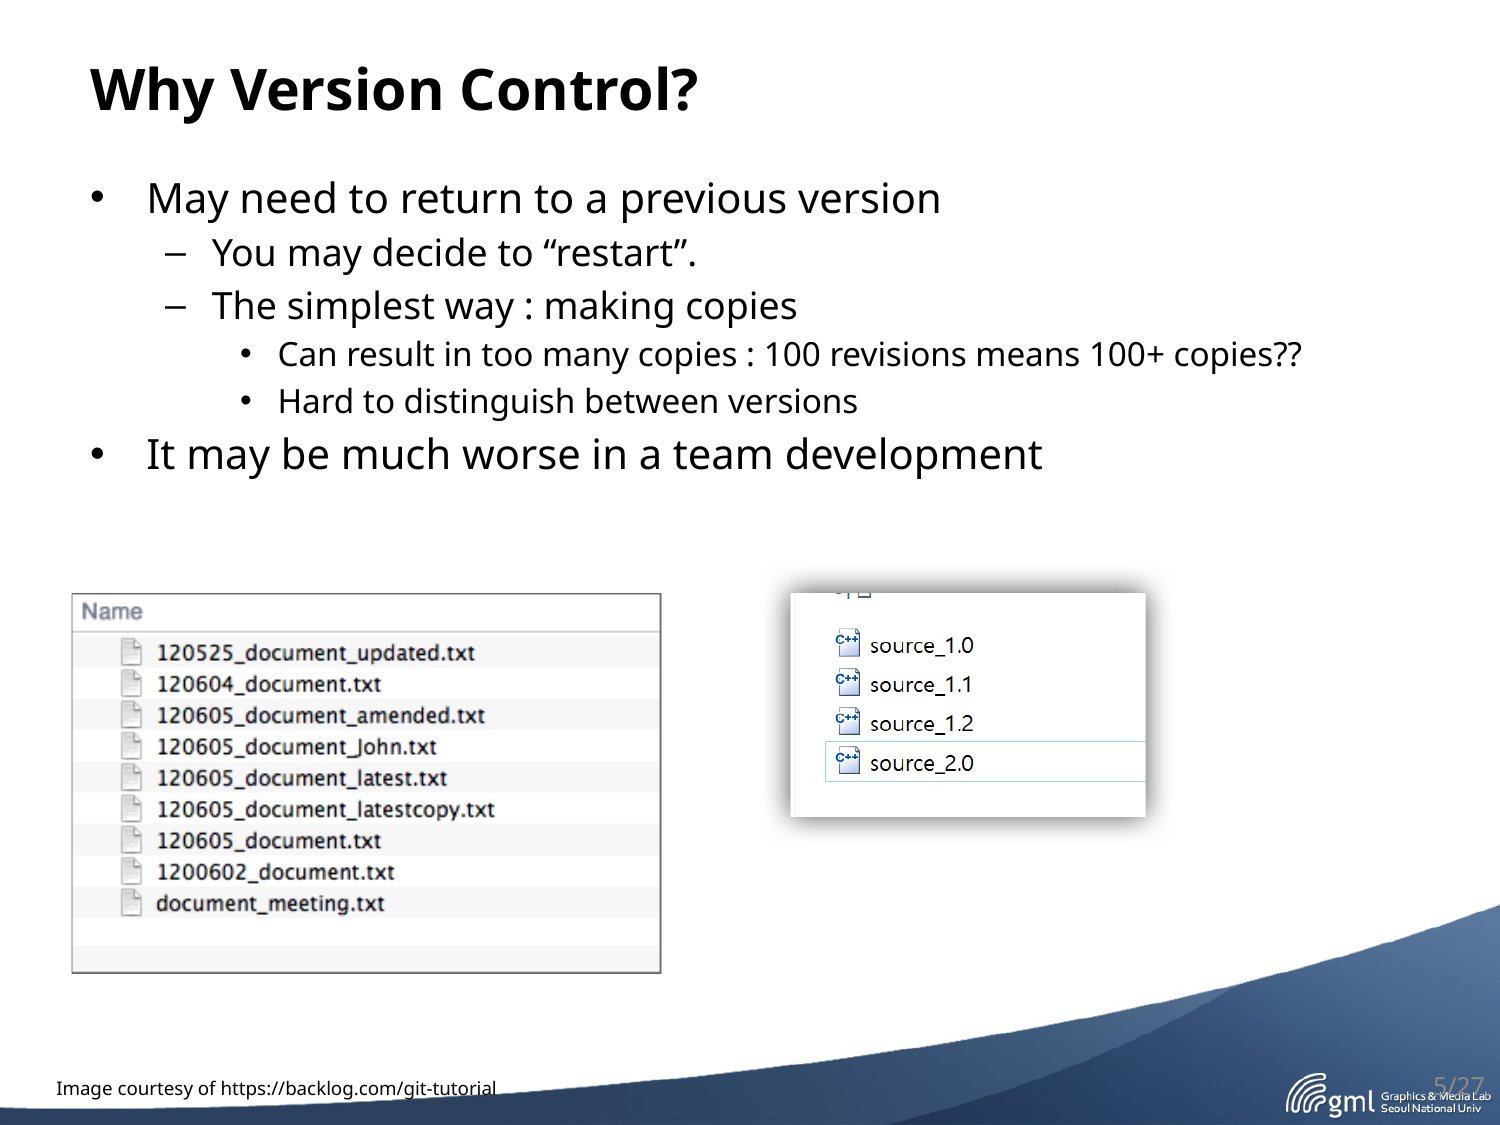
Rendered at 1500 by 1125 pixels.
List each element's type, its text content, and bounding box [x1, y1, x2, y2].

text_box Image courtesy of https://backlog.com/git-tutorial [41, 1069, 516, 1107]
list May need to return to a previous version You may decide to “restart”. The simplest way : making copies Can result in too many copies : 100 revisions means 100+ copies?? Hard to distinguish between versions It may be much worse in a team development [75, 164, 1425, 1008]
title Why Version Control? [75, 45, 1425, 129]
slide_number 5/27 [1343, 1054, 1500, 1121]
picture [0, 0, 1500, 1125]
